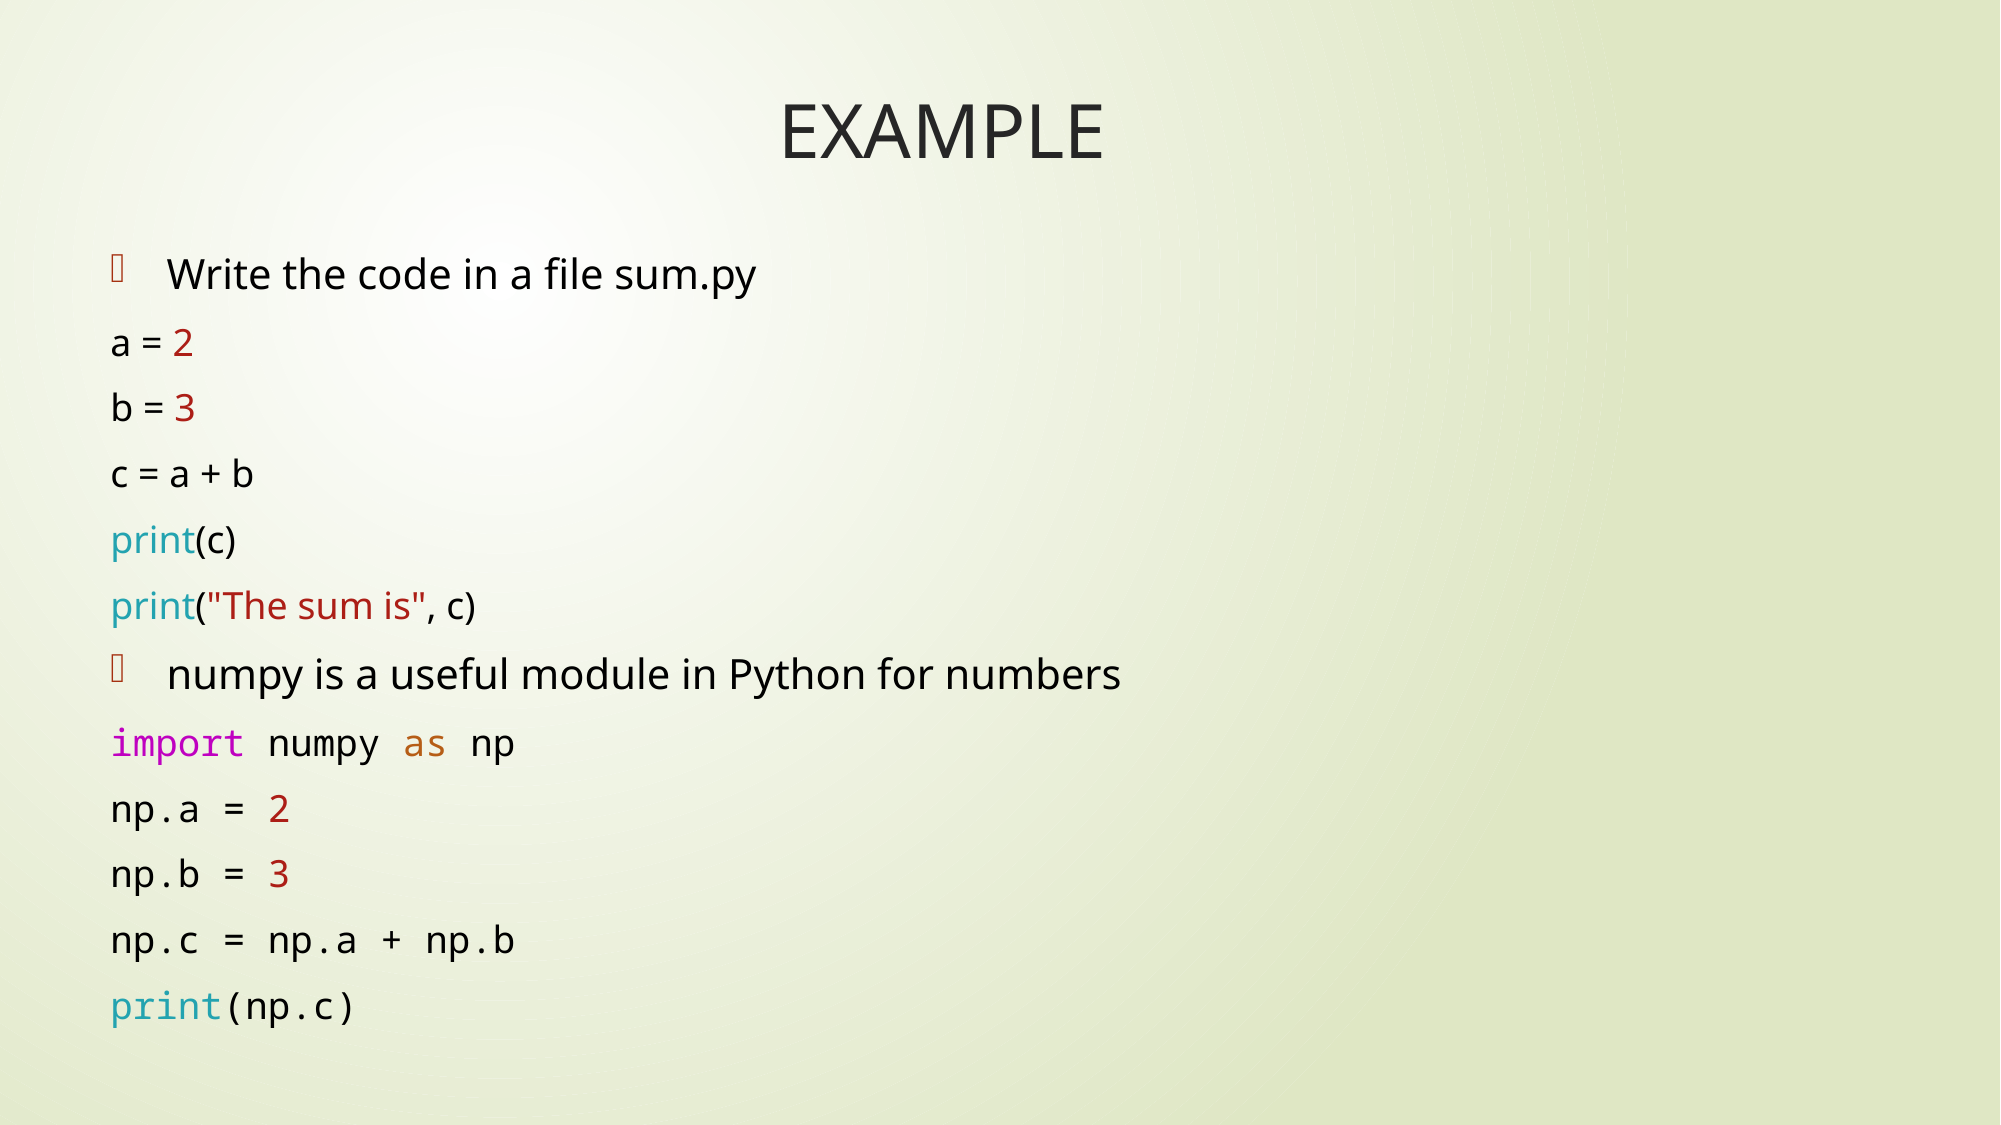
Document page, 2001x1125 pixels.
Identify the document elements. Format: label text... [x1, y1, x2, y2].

list Write the code in a file sum.py a = 2 b = 3 c = a + b print(c) print("The sum is", c) numpy is a useful module in Python for numbers import numpy as np np.a = 2 np.b = 3 np.c = np.a + np.b print(np.c) [95, 240, 1665, 1099]
title EXAMPLE [211, 76, 1674, 287]
